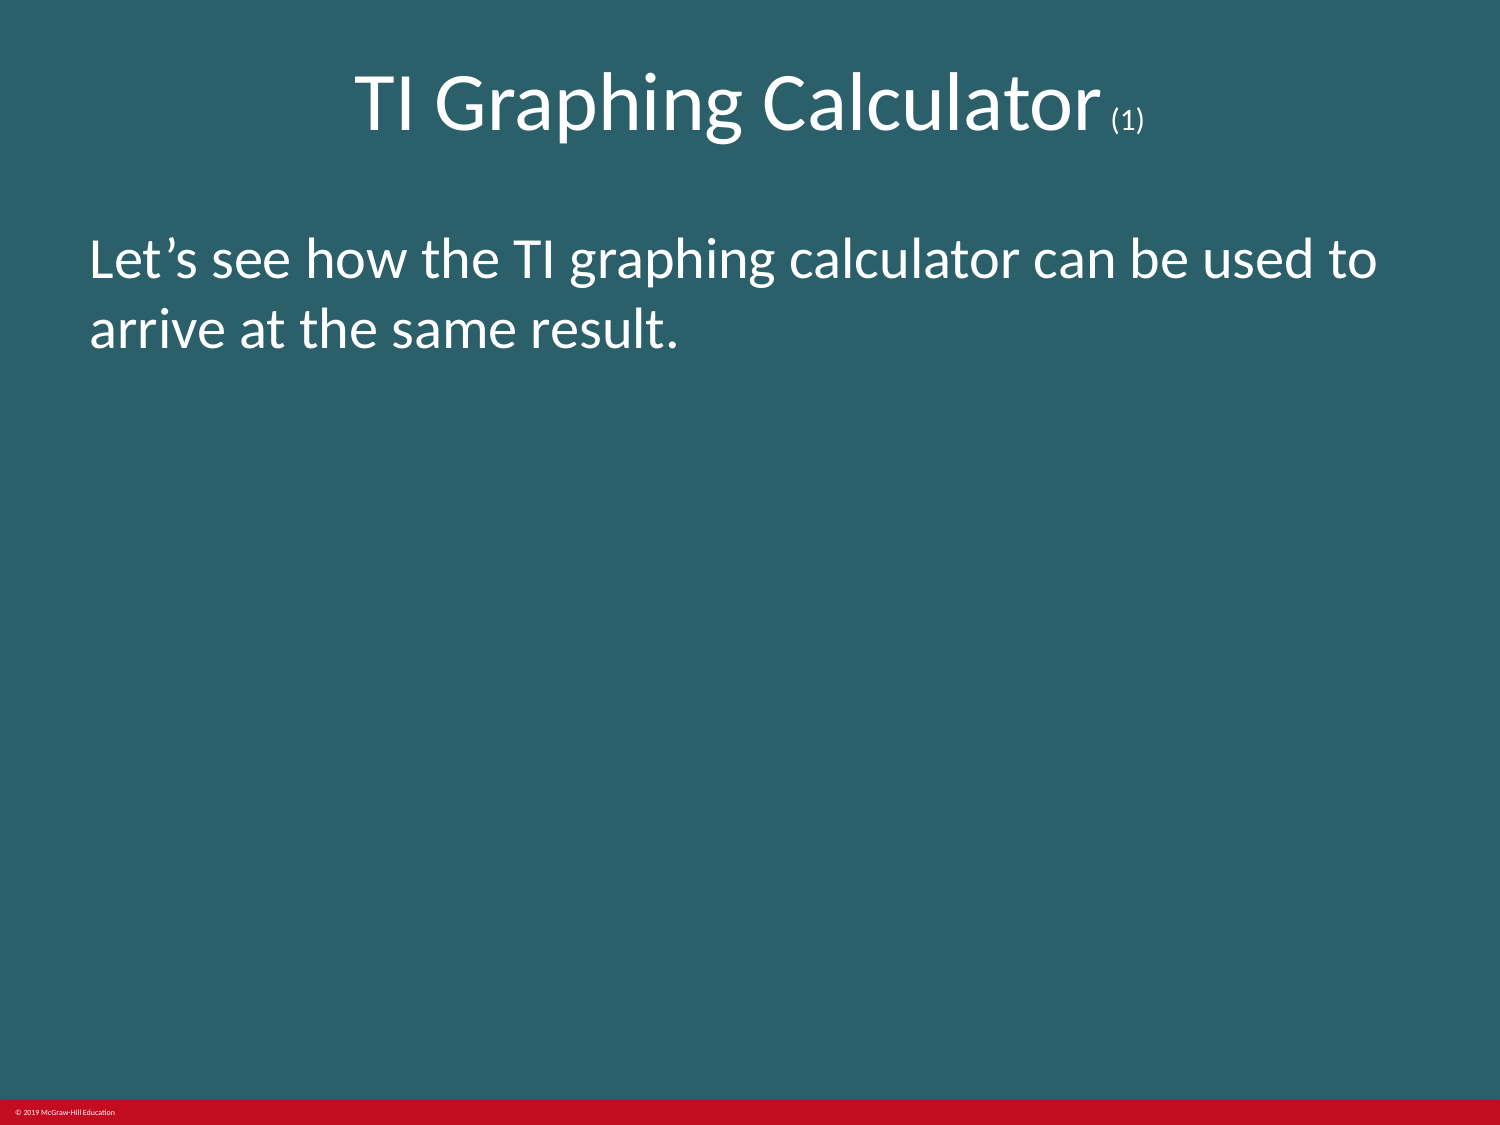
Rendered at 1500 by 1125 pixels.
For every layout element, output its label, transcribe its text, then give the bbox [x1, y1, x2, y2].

list Let’s see how the TI graphing calculator can be used to arrive at the same result. [75, 212, 1425, 1075]
title TI Graphing Calculator (1) [0, 0, 1500, 195]
